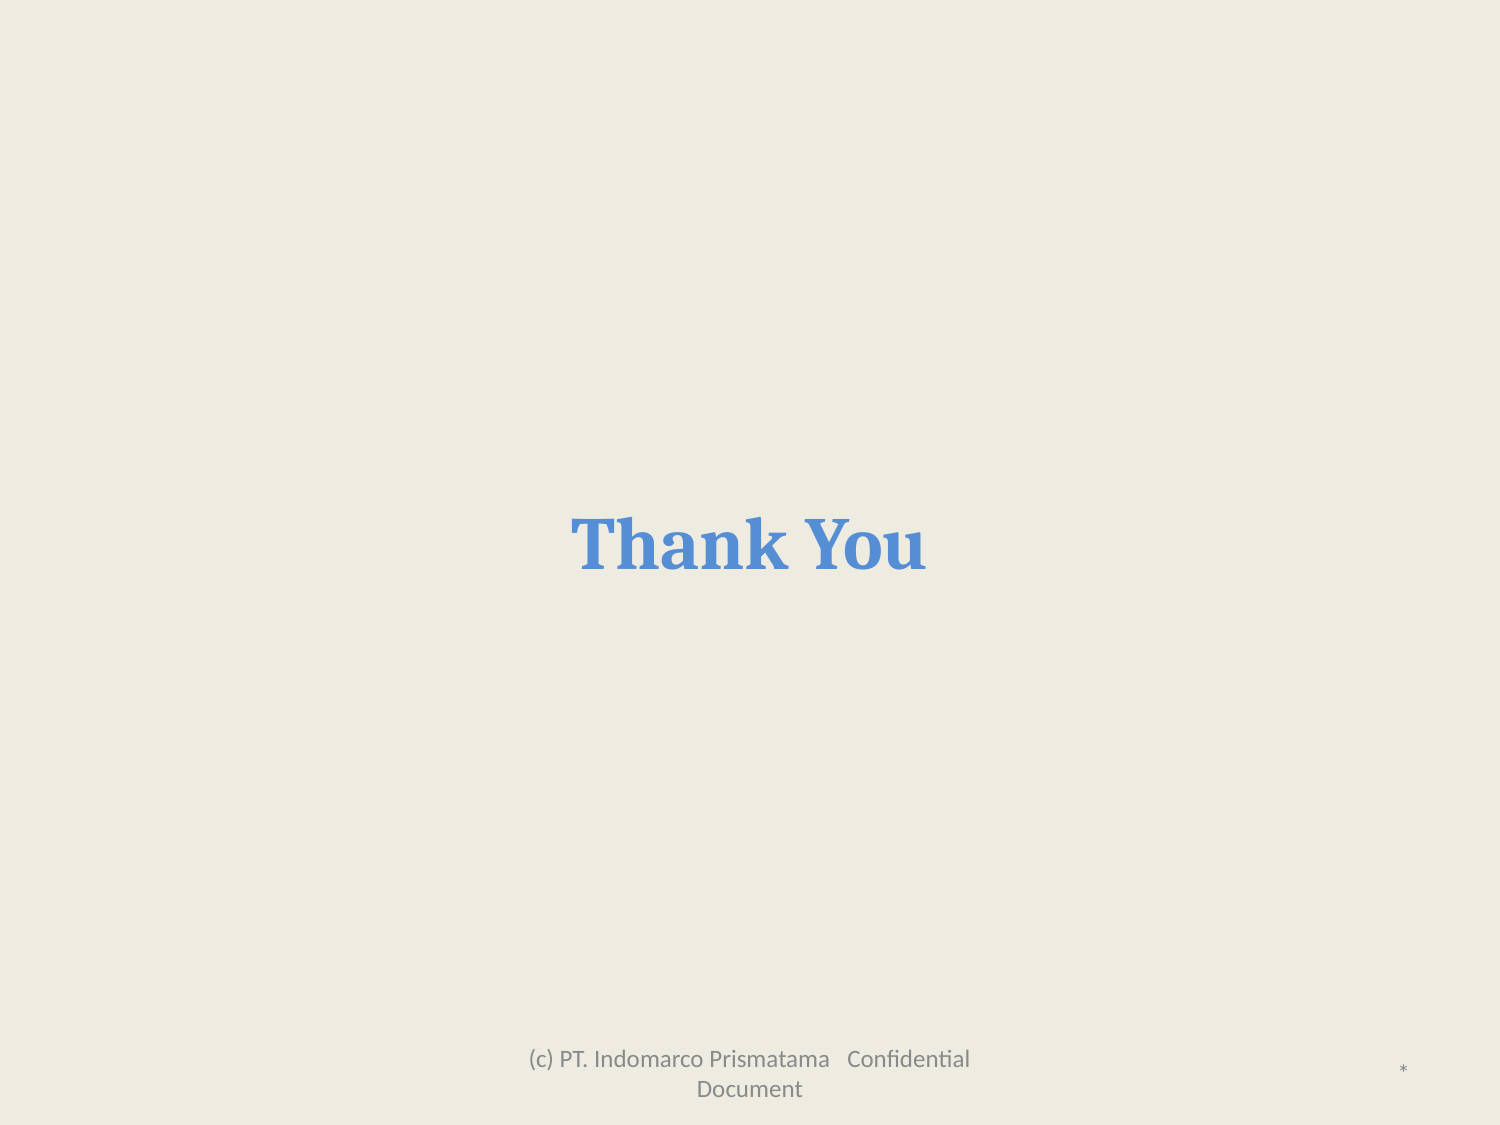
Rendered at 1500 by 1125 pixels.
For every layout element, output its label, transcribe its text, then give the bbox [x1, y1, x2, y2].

footer (c) PT. Indomarco Prismatama Confidential Document [512, 1042, 988, 1103]
slide_number * [1074, 1042, 1425, 1103]
text_box Thank You [0, 487, 1500, 593]
